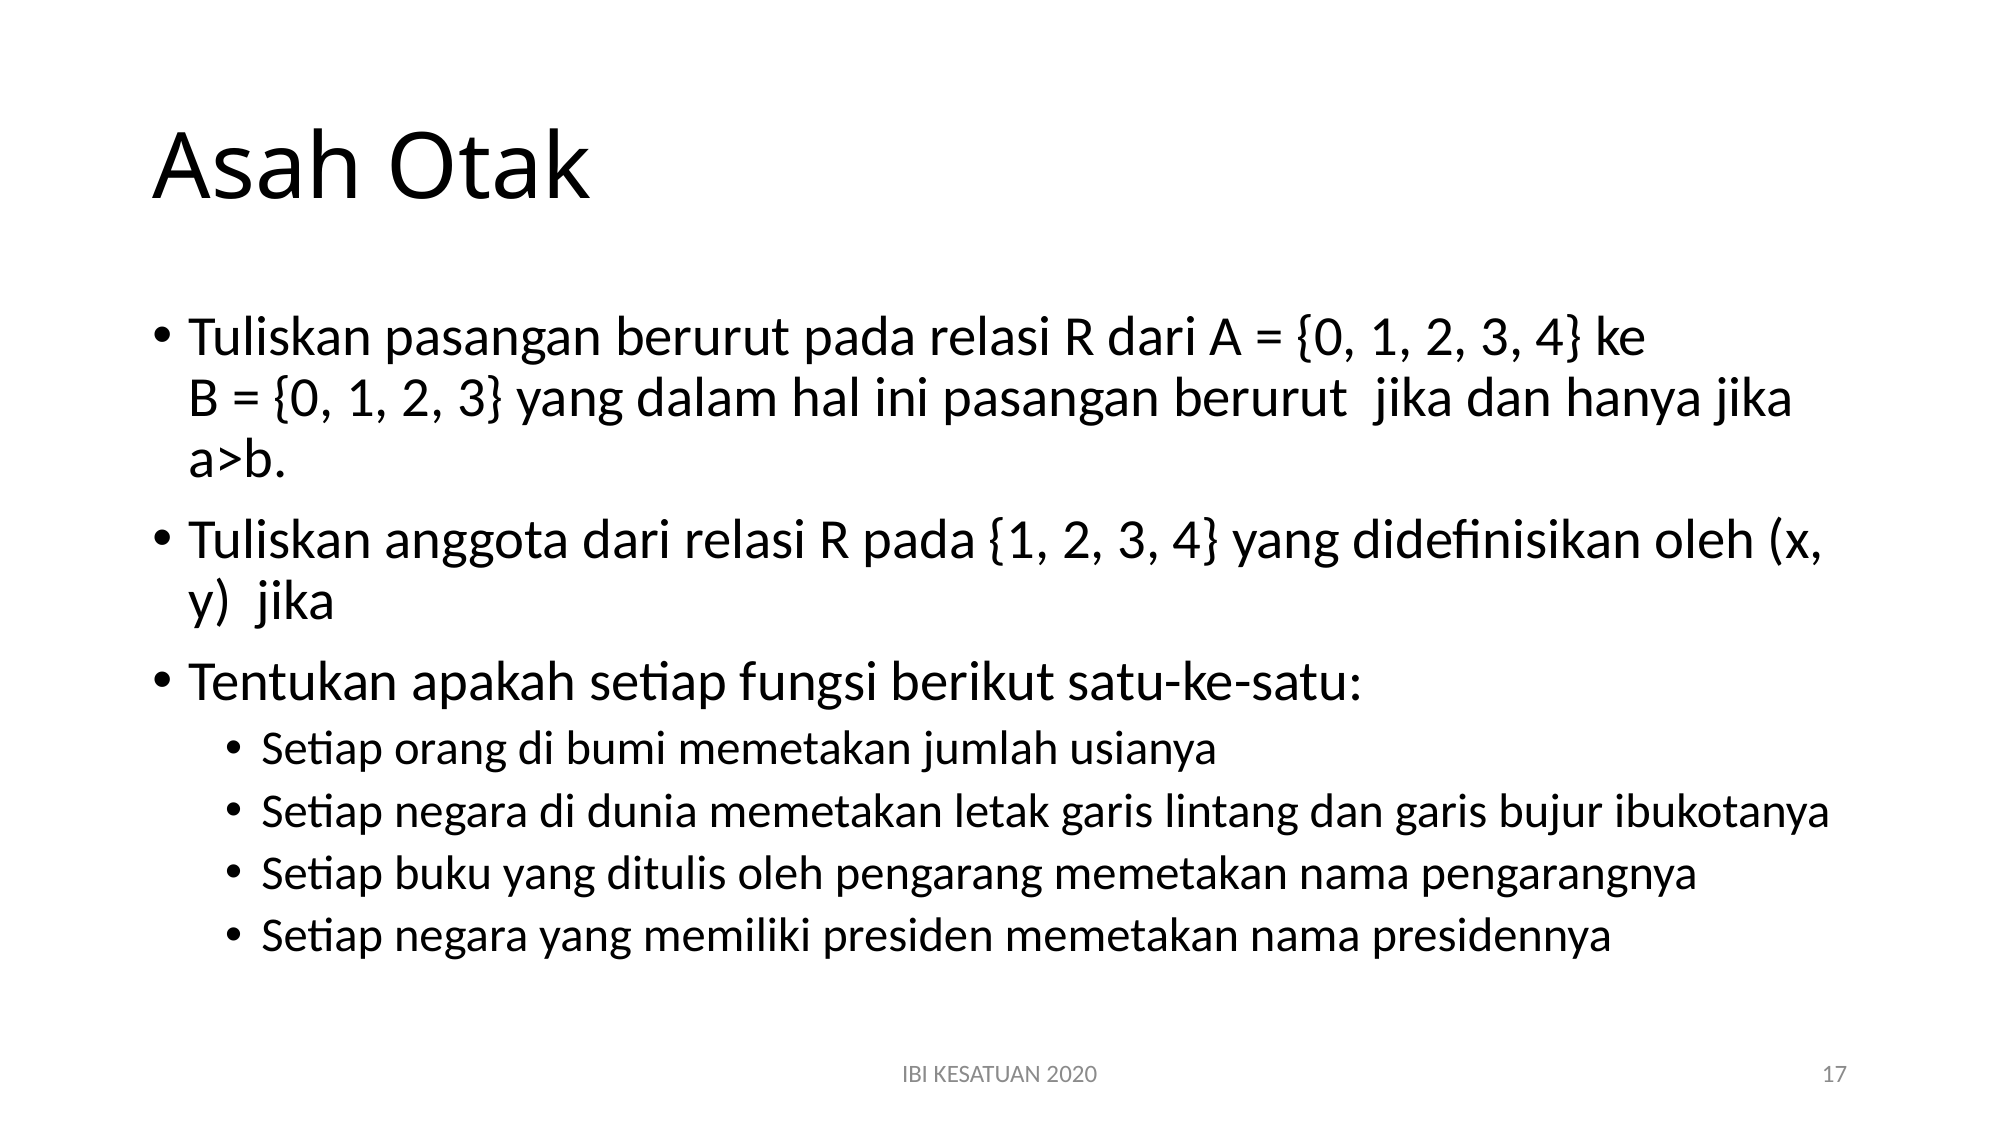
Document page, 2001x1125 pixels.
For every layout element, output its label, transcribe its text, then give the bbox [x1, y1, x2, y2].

slide_number 17 [1412, 1042, 1863, 1103]
footer IBI KESATUAN 2020 [662, 1042, 1338, 1103]
title Asah Otak [137, 59, 1863, 278]
